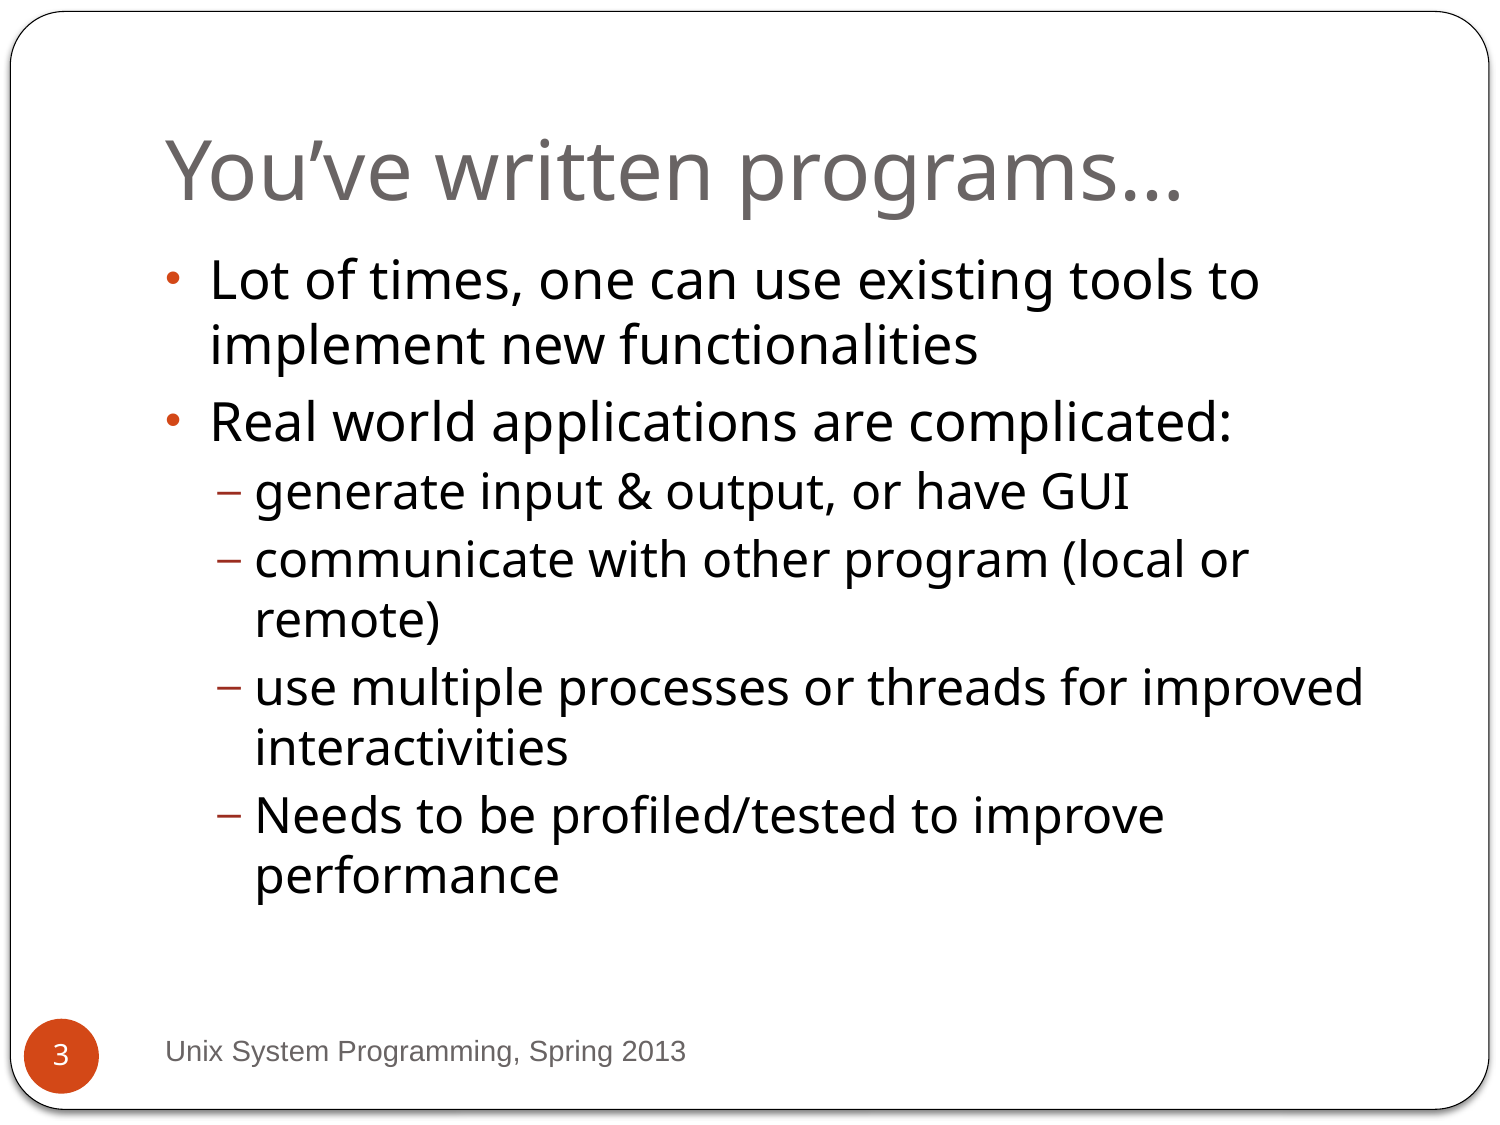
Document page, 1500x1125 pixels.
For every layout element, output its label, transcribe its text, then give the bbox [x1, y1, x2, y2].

slide_number 3 [23, 1018, 99, 1094]
title You’ve written programs… [150, 45, 1425, 233]
footer Unix System Programming, Spring 2013 [150, 1012, 800, 1088]
list Lot of times, one can use existing tools to implement new functionalities Real world applications are complicated: generate input & output, or have GUI communicate with other program (local or remote) use multiple processes or threads for improved interactivities Needs to be profiled/tested to improve performance [150, 237, 1425, 988]
